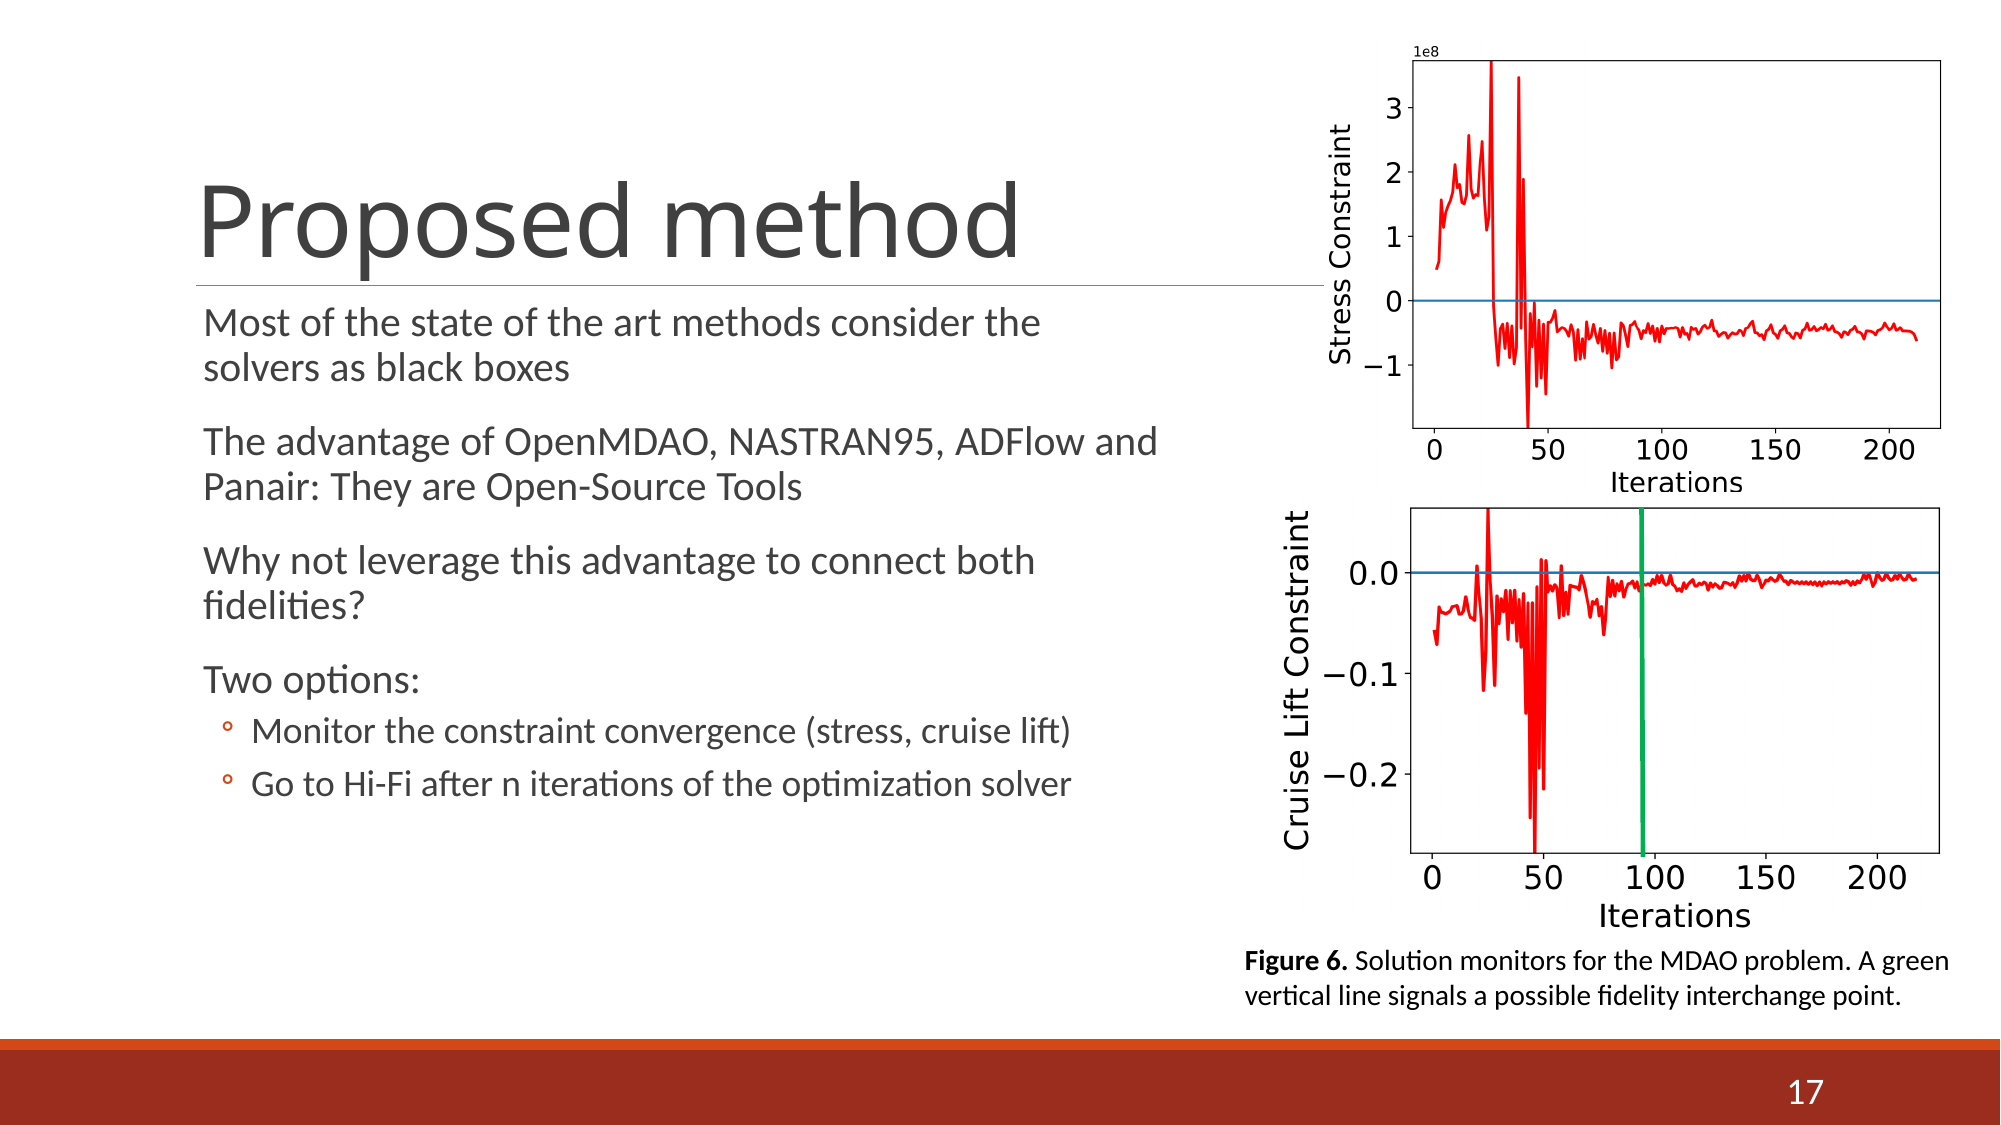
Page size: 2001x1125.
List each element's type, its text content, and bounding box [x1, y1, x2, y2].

title Proposed method [180, 47, 1321, 285]
slide_number 17 [1624, 1059, 1840, 1120]
list Most of the state of the art methods consider the solvers as black boxes The advantage of OpenMDAO, NASTRAN95, ADFlow and Panair: They are Open-Source Tools Why not leverage this advantage to connect both fidelities? Two options: Monitor the constraint convergence (stress, cruise lift) Go to Hi-Fi after n iterations of the optimization solver [188, 292, 1160, 953]
text_box Figure 6. Solution monitors for the MDAO problem. A green vertical line signals a possible fidelity interchange point. [1230, 934, 1988, 1019]
picture [1274, 38, 1951, 935]
